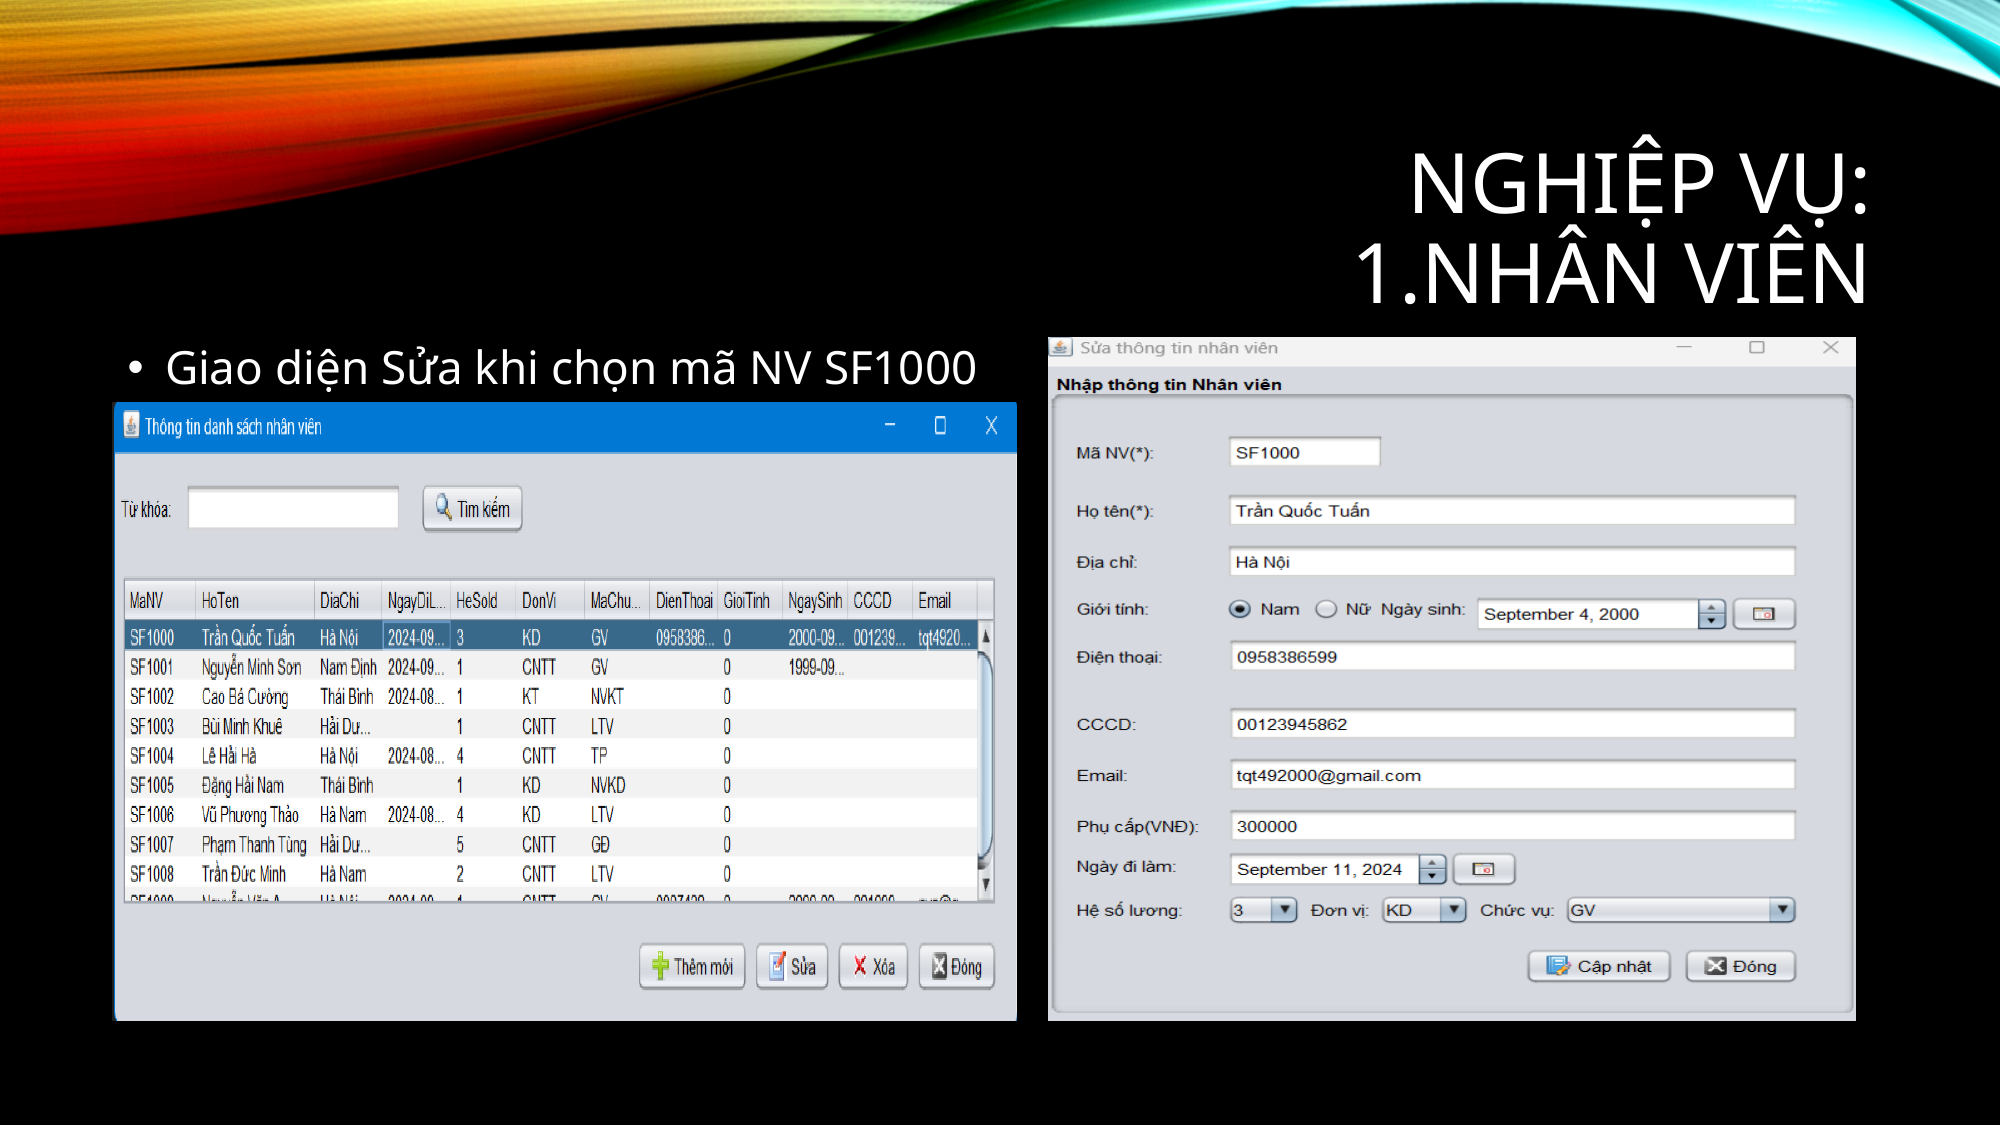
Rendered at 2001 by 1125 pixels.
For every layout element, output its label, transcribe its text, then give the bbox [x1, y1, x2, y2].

title Nghiệp vụ: 1.nhân viên [474, 125, 1888, 338]
list Giao diện Sửa khi chọn mã NV SF1000 [112, 337, 1029, 1021]
picture [1048, 337, 1856, 1021]
picture [112, 401, 1017, 1021]
picture [0, 0, 2000, 237]
